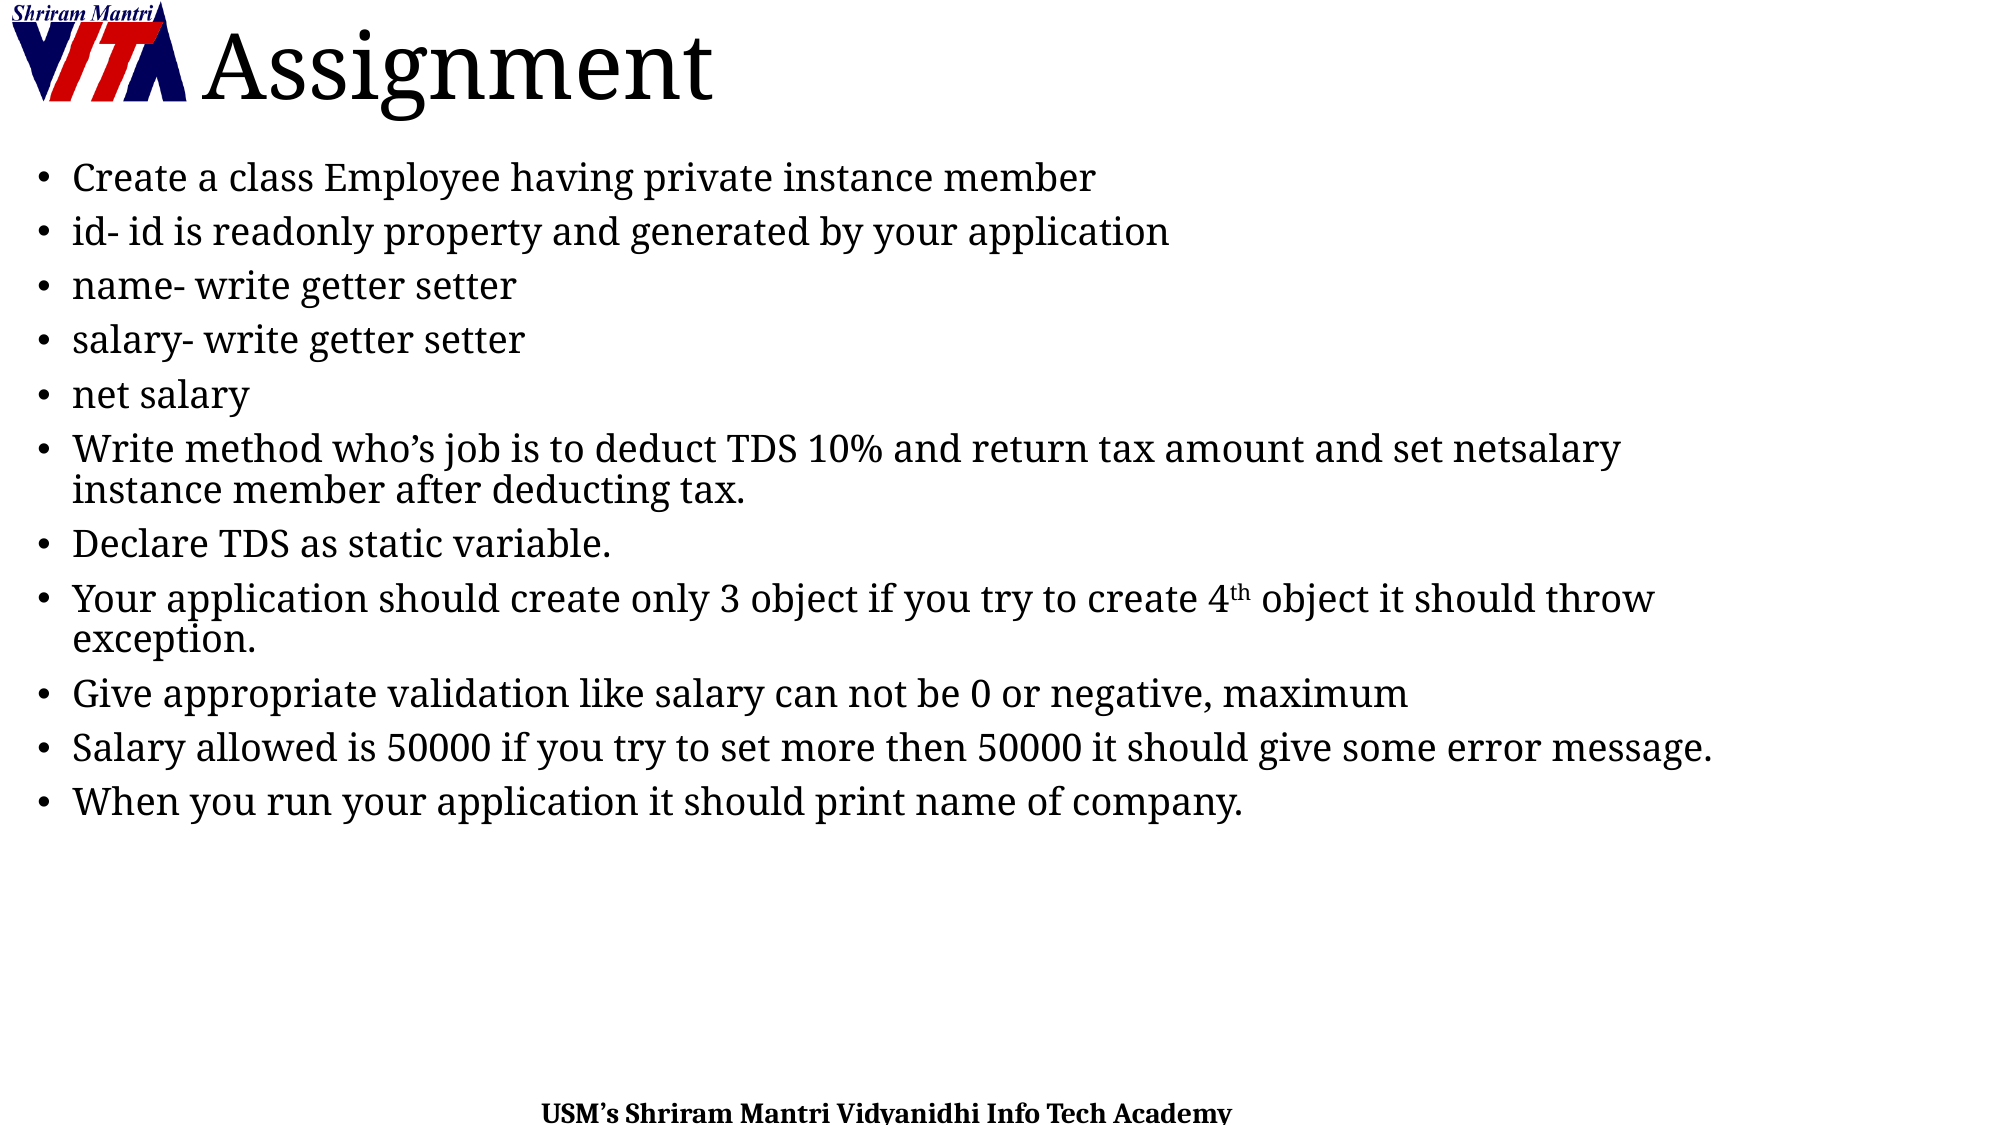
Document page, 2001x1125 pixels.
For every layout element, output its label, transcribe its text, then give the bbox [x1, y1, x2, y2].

title Assignment [187, 0, 1913, 179]
list Create a class Employee having private instance member id- id is readonly property and generated by your application name- write getter setter salary- write getter setter net salary Write method who’s job is to deduct TDS 10% and return tax amount and set netsalary instance member after deducting tax. Declare TDS as static variable. Your application should create only 3 object if you try to create 4th object it should throw exception. Give appropriate validation like salary can not be 0 or negative, maximum Salary allowed is 50000 if you try to set more then 50000 it should give some error message. When you run your application it should print name of company. [22, 150, 1748, 865]
picture [0, 0, 187, 122]
